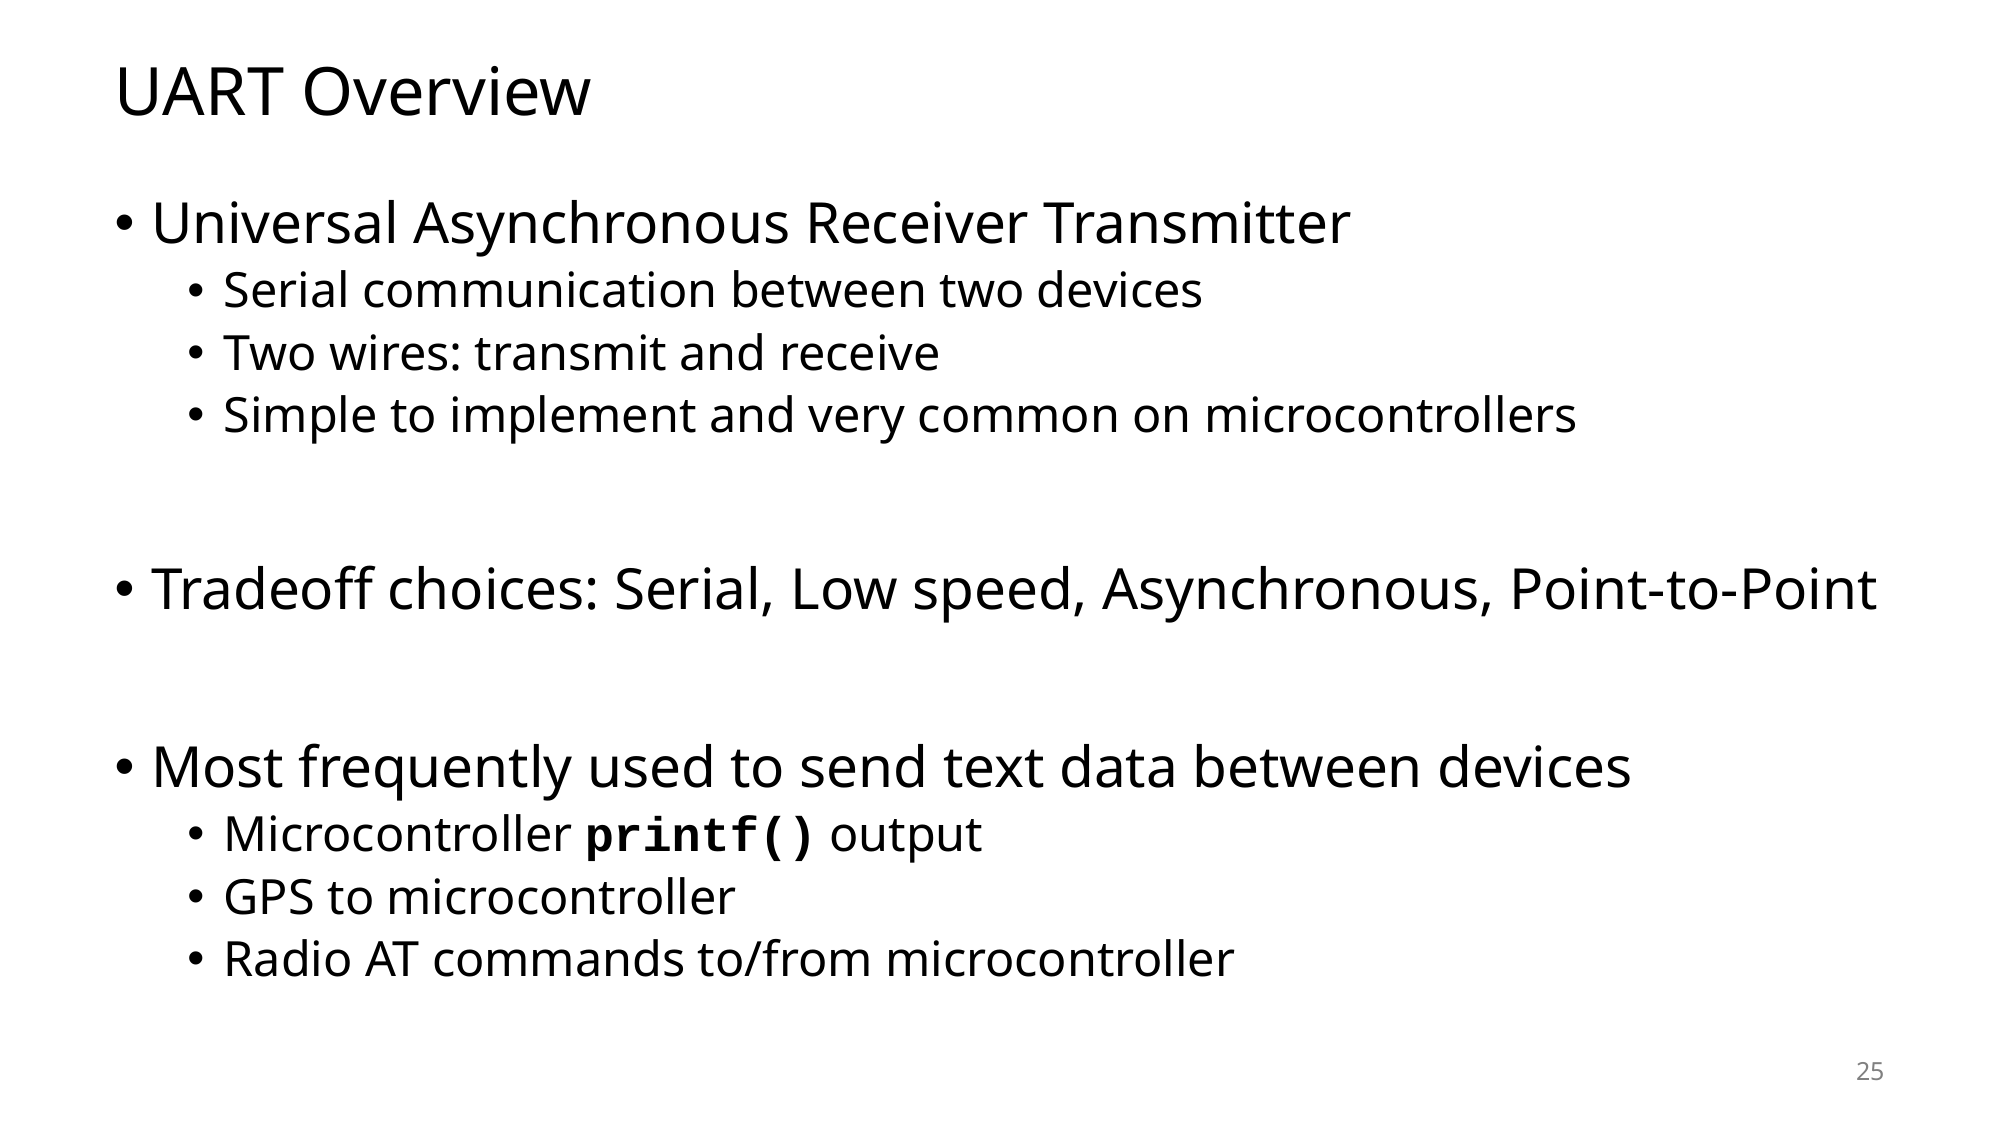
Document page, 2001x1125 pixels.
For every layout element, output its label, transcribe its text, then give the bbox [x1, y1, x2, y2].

list Universal Asynchronous Receiver Transmitter Serial communication between two devices Two wires: transmit and receive Simple to implement and very common on microcontrollers Tradeoff choices: Serial, Low speed, Asynchronous, Point-to-Point Most frequently used to send text data between devices Microcontroller printf() output GPS to microcontroller Radio AT commands to/from microcontroller [99, 187, 1900, 1013]
slide_number 25 [1749, 1042, 1900, 1103]
title UART Overview [99, 37, 1900, 150]
